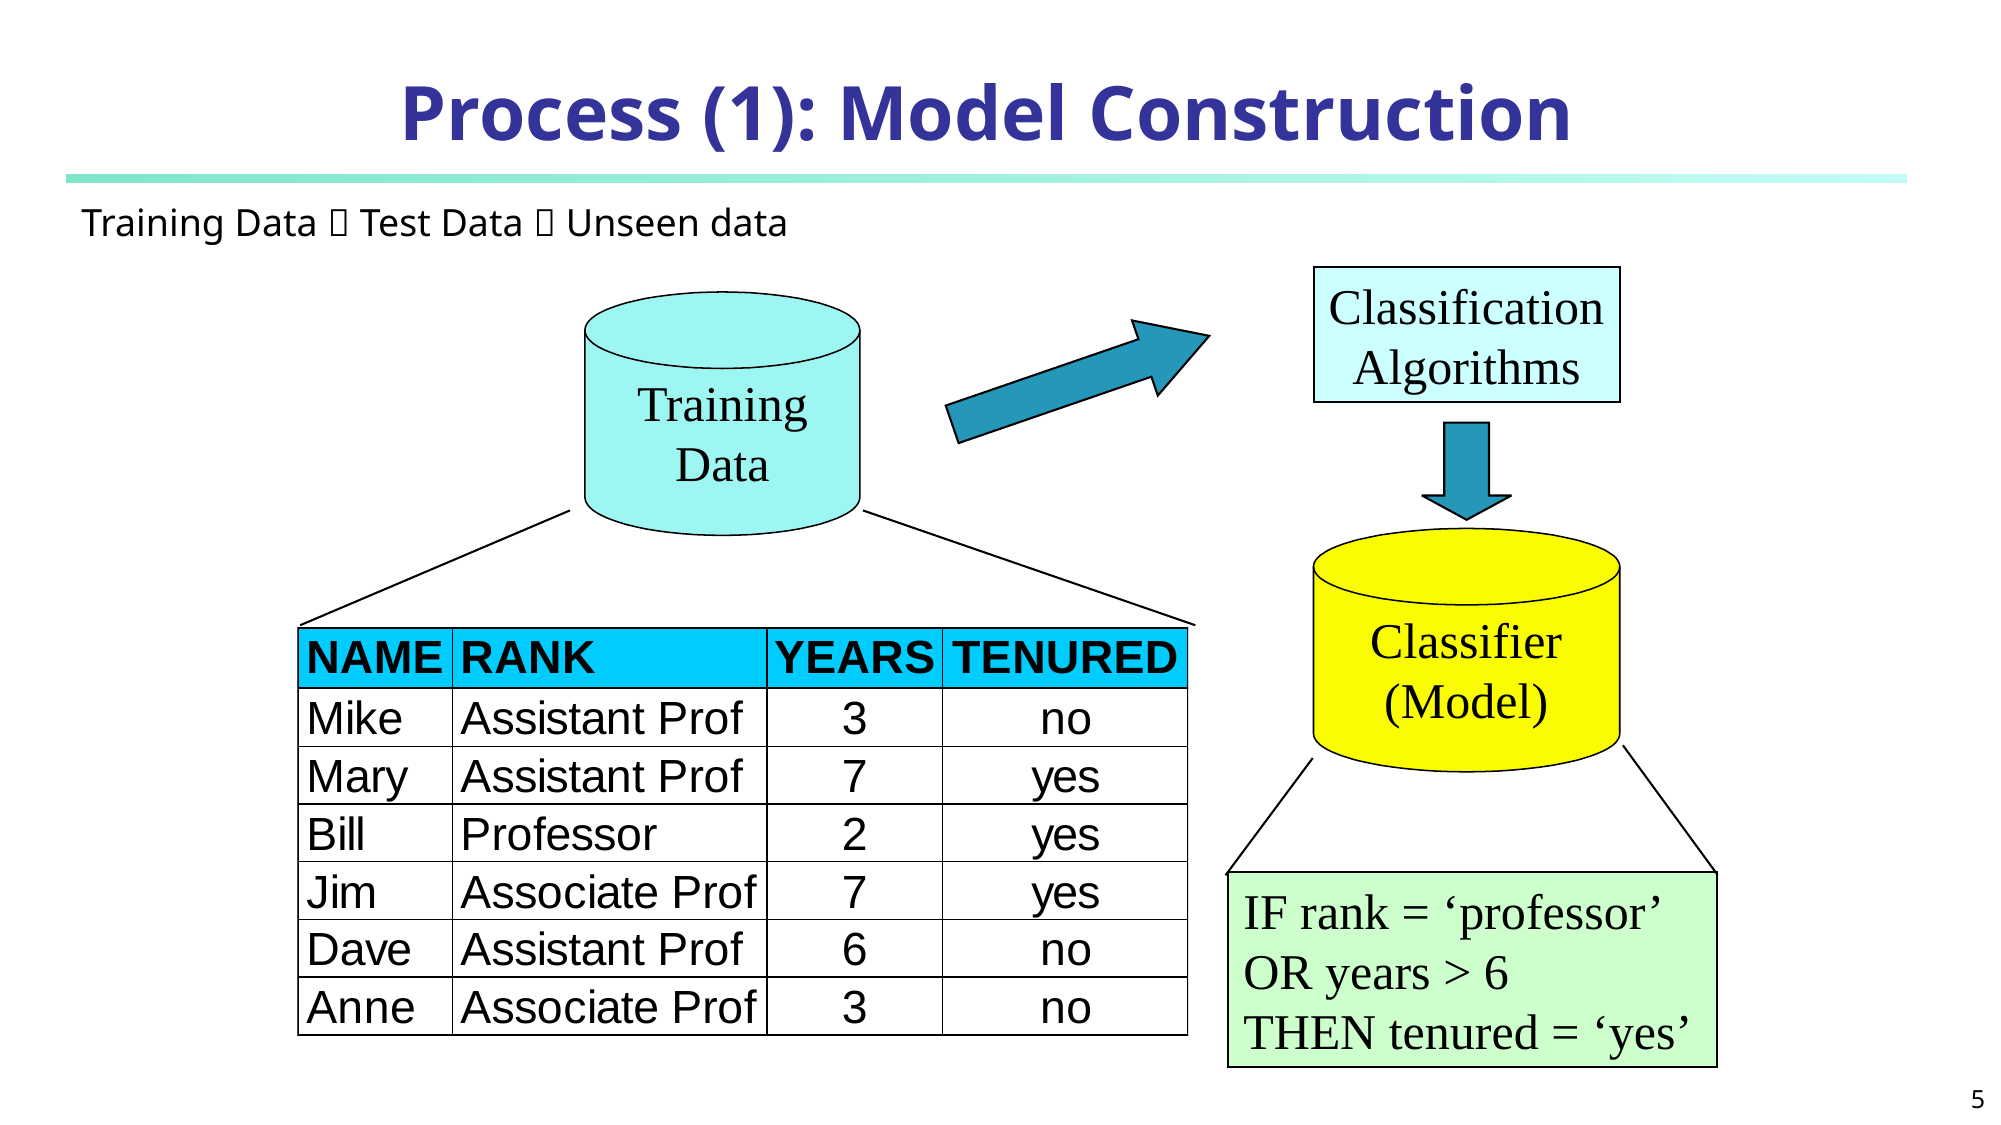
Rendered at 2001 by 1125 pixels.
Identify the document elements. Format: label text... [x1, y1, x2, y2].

text_box IF rank = ‘professor’ OR years > 6 THEN tenured = ‘yes’ [1228, 872, 1717, 1068]
title Process (1): Model Construction [324, 37, 1650, 163]
text_box Classification Algorithms [1313, 267, 1620, 403]
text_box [297, 627, 1190, 1038]
text_box Training Data  Test Data  Unseen data [66, 191, 804, 251]
text_box [945, 320, 1210, 444]
text_box [1421, 422, 1512, 520]
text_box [1312, 527, 1623, 775]
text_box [583, 290, 863, 539]
slide_number 5 [1583, 1062, 2000, 1125]
